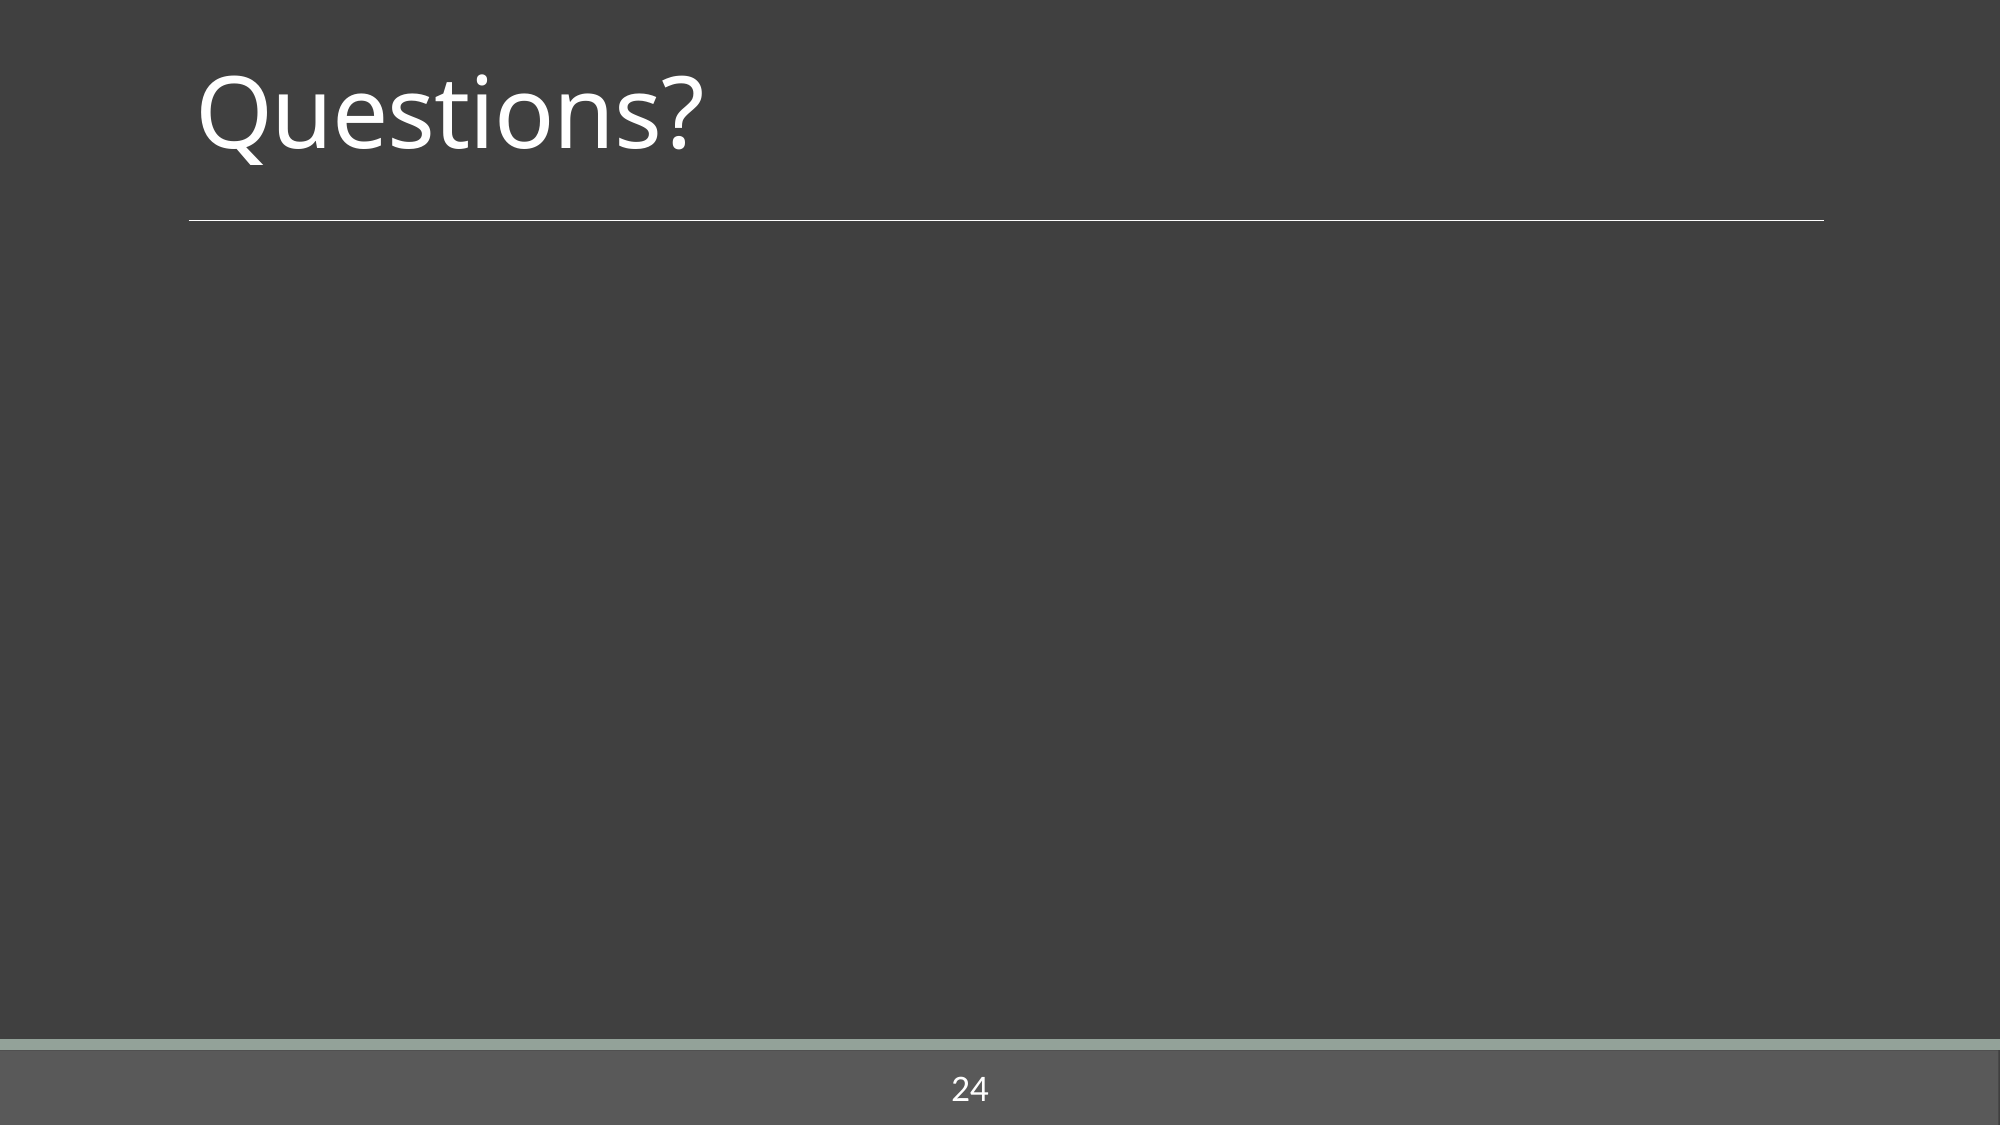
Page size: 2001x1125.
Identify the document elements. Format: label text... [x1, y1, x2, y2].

title Questions? [180, 33, 1830, 177]
